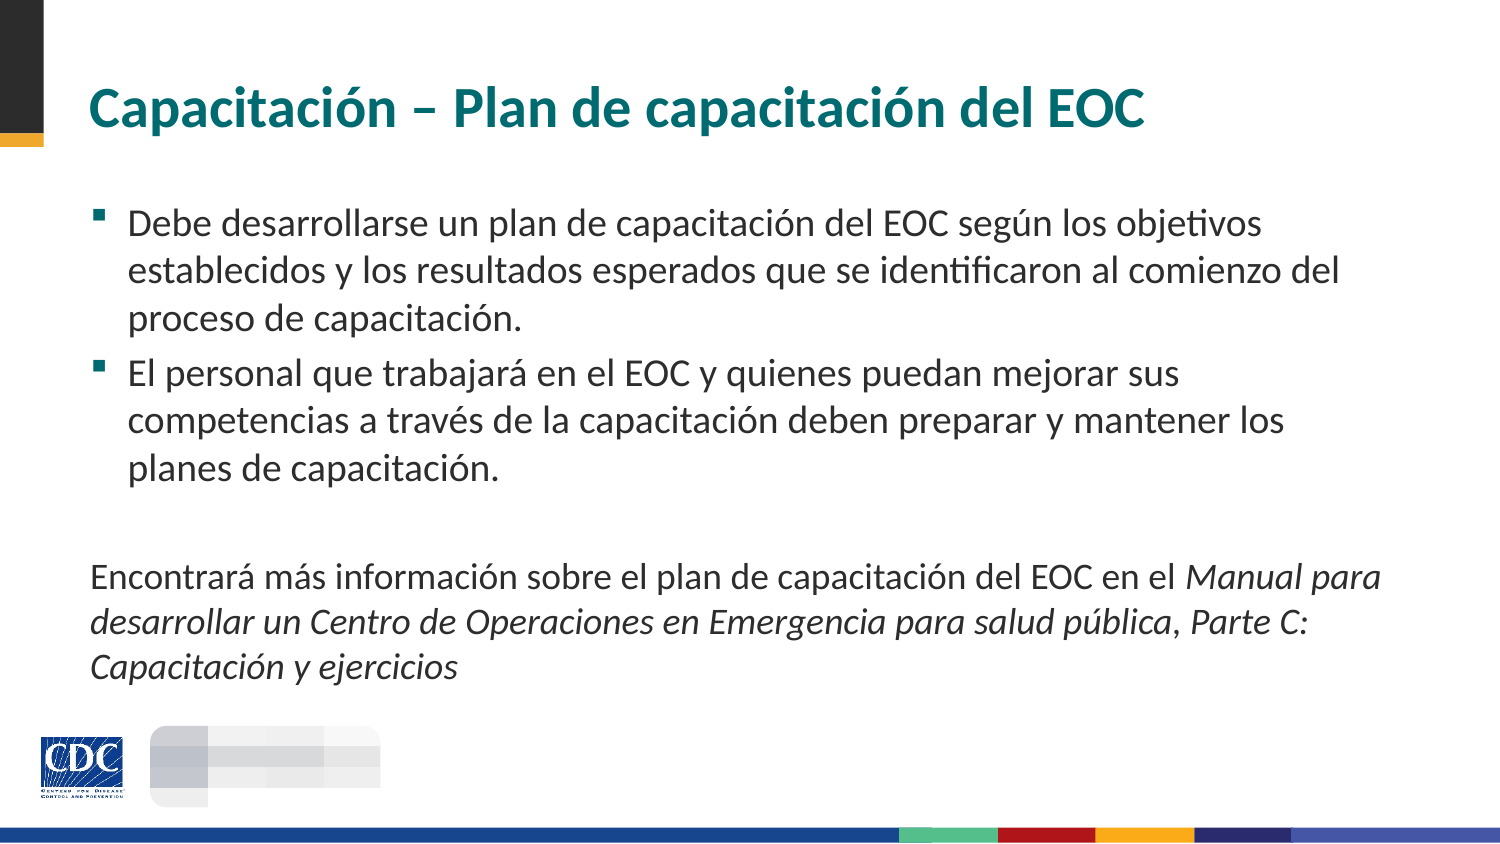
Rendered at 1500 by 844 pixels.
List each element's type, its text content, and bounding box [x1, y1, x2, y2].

picture [41, 737, 125, 798]
list Debe desarrollarse un plan de capacitación del EOC según los objetivos establecidos y los resultados esperados que se identificaron al comienzo del proceso de capacitación. El personal que trabajará en el EOC y quienes puedan mejorar sus competencias a través de la capacitación deben preparar y mantener los planes de capacitación. Encontrará más información sobre el plan de capacitación del EOC en el Manual para desarrollar un Centro de Operaciones en Emergencia para salud pública, Parte C: Capacitación y ejercicios [75, 188, 1414, 738]
title Capacitación – Plan de capacitación del EOC [75, 33, 1425, 147]
